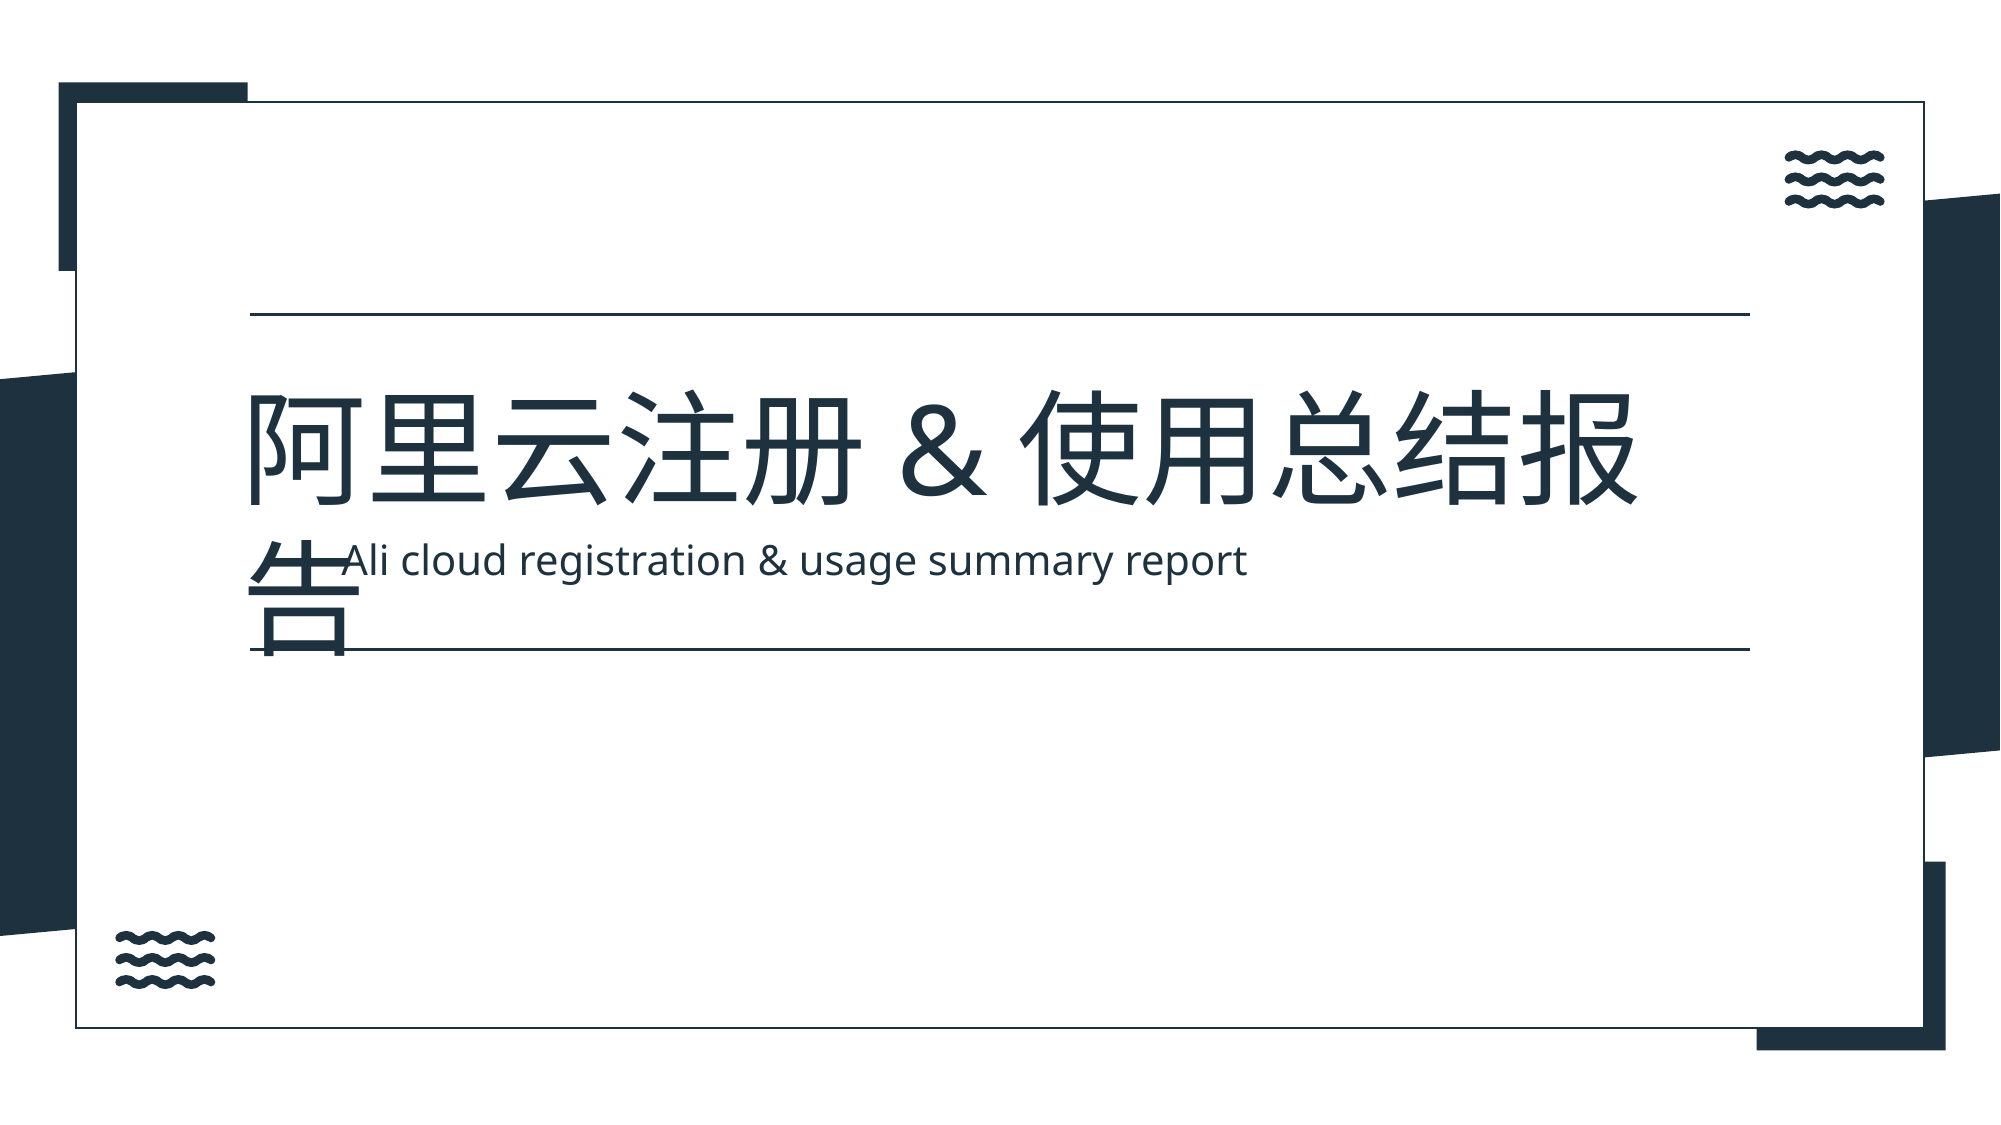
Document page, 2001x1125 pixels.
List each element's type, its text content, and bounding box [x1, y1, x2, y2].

text_box [0, 371, 75, 938]
text_box [115, 975, 216, 990]
text_box [115, 952, 216, 968]
text_box [1756, 861, 1947, 1051]
text_box [58, 81, 249, 272]
text_box [115, 930, 216, 946]
text_box 阿里云注册&使用总结报告 [226, 363, 1763, 678]
text_box [1784, 172, 1885, 187]
text_box [1784, 194, 1885, 209]
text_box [249, 314, 1750, 650]
text_box [1925, 192, 2000, 759]
text_box [75, 101, 1925, 1029]
text_box [1784, 150, 1885, 165]
